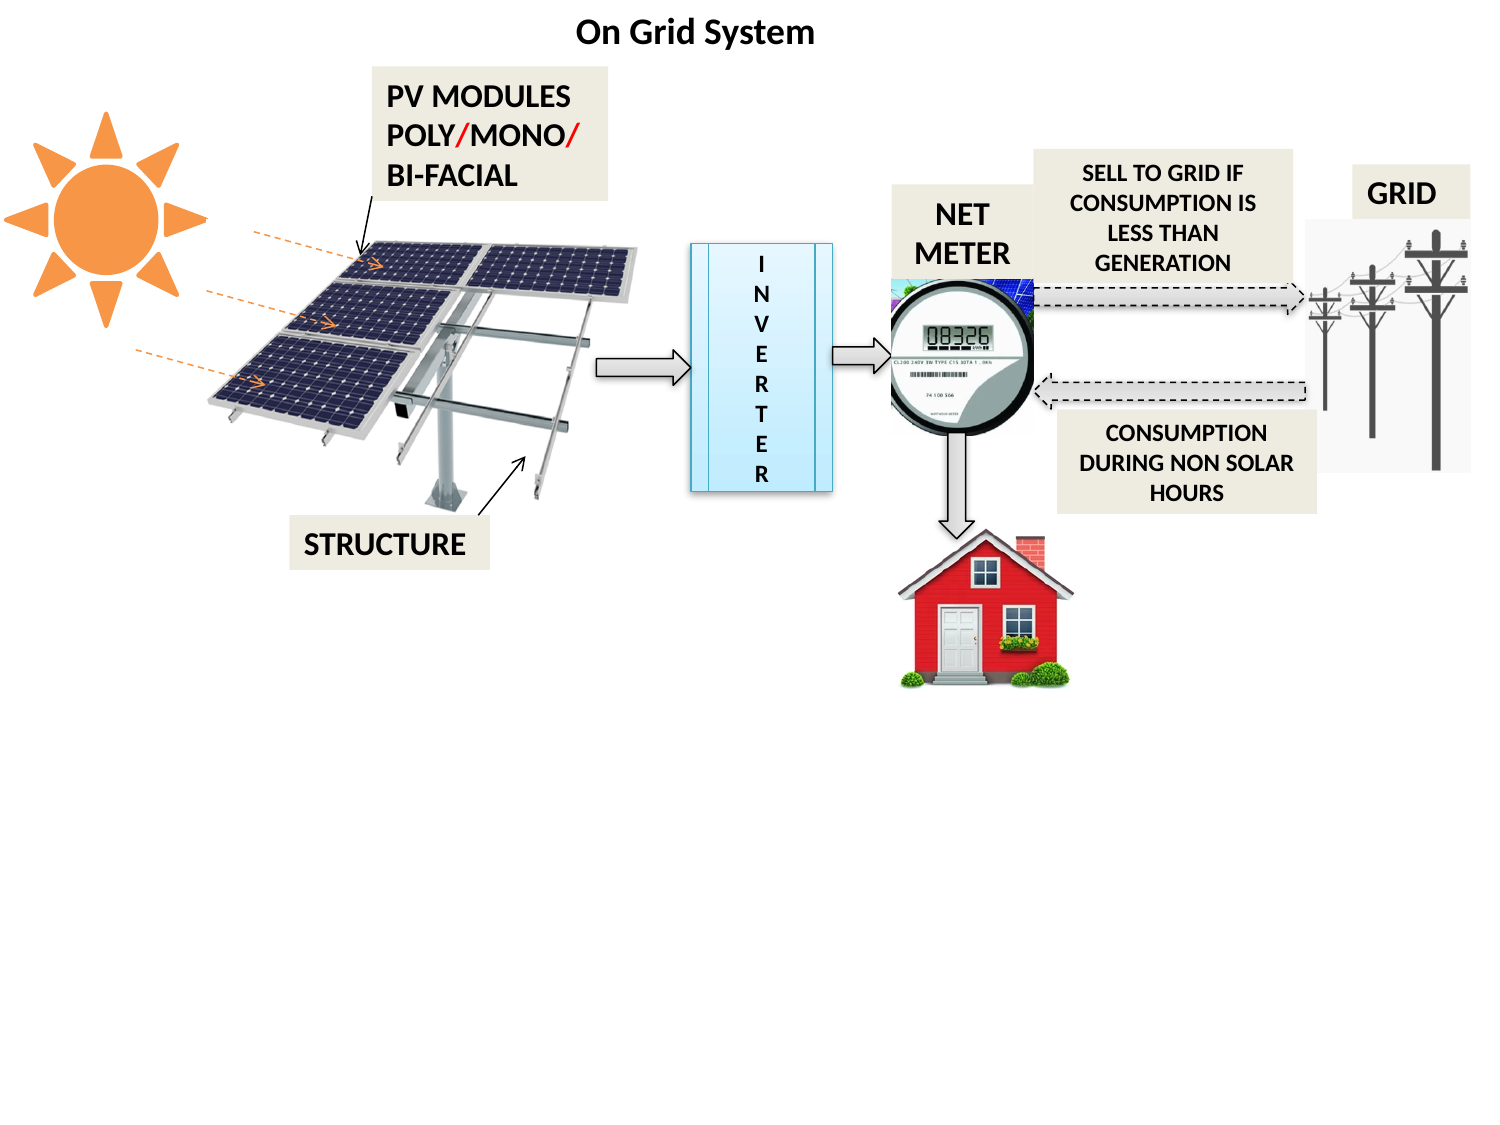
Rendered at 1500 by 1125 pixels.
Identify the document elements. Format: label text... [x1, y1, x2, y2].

text_box [33, 142, 77, 188]
text_box [33, 251, 77, 297]
picture [891, 503, 1079, 699]
text_box [89, 281, 123, 329]
text_box [1038, 284, 1299, 316]
text_box [1038, 372, 1299, 410]
text_box [136, 142, 180, 188]
text_box SELL TO GRID IF CONSUMPTION IS LESS THAN GENERATION [1033, 148, 1294, 284]
text_box [3, 202, 49, 238]
text_box CONSUMPTION DURING NON SOLAR HOURS [1057, 409, 1317, 514]
text_box PV MODULES POLY/MONO/ BI-FACIAL [371, 66, 609, 201]
text_box STRUCTURE [289, 526, 490, 570]
text_box On Grid System [561, 0, 999, 60]
text_box I N V E R T E R [690, 243, 833, 492]
picture [206, 219, 644, 519]
picture [1304, 219, 1471, 474]
text_box [163, 202, 208, 238]
text_box GRID [1352, 164, 1471, 219]
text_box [477, 455, 526, 516]
text_box [53, 164, 159, 276]
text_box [206, 290, 337, 327]
text_box [649, 349, 692, 386]
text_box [135, 349, 266, 386]
text_box [947, 444, 967, 501]
text_box [136, 251, 180, 297]
text_box NET METER [891, 184, 1033, 278]
text_box [831, 337, 886, 375]
text_box [89, 111, 123, 159]
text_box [359, 195, 373, 256]
picture [891, 278, 1034, 436]
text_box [253, 231, 384, 268]
